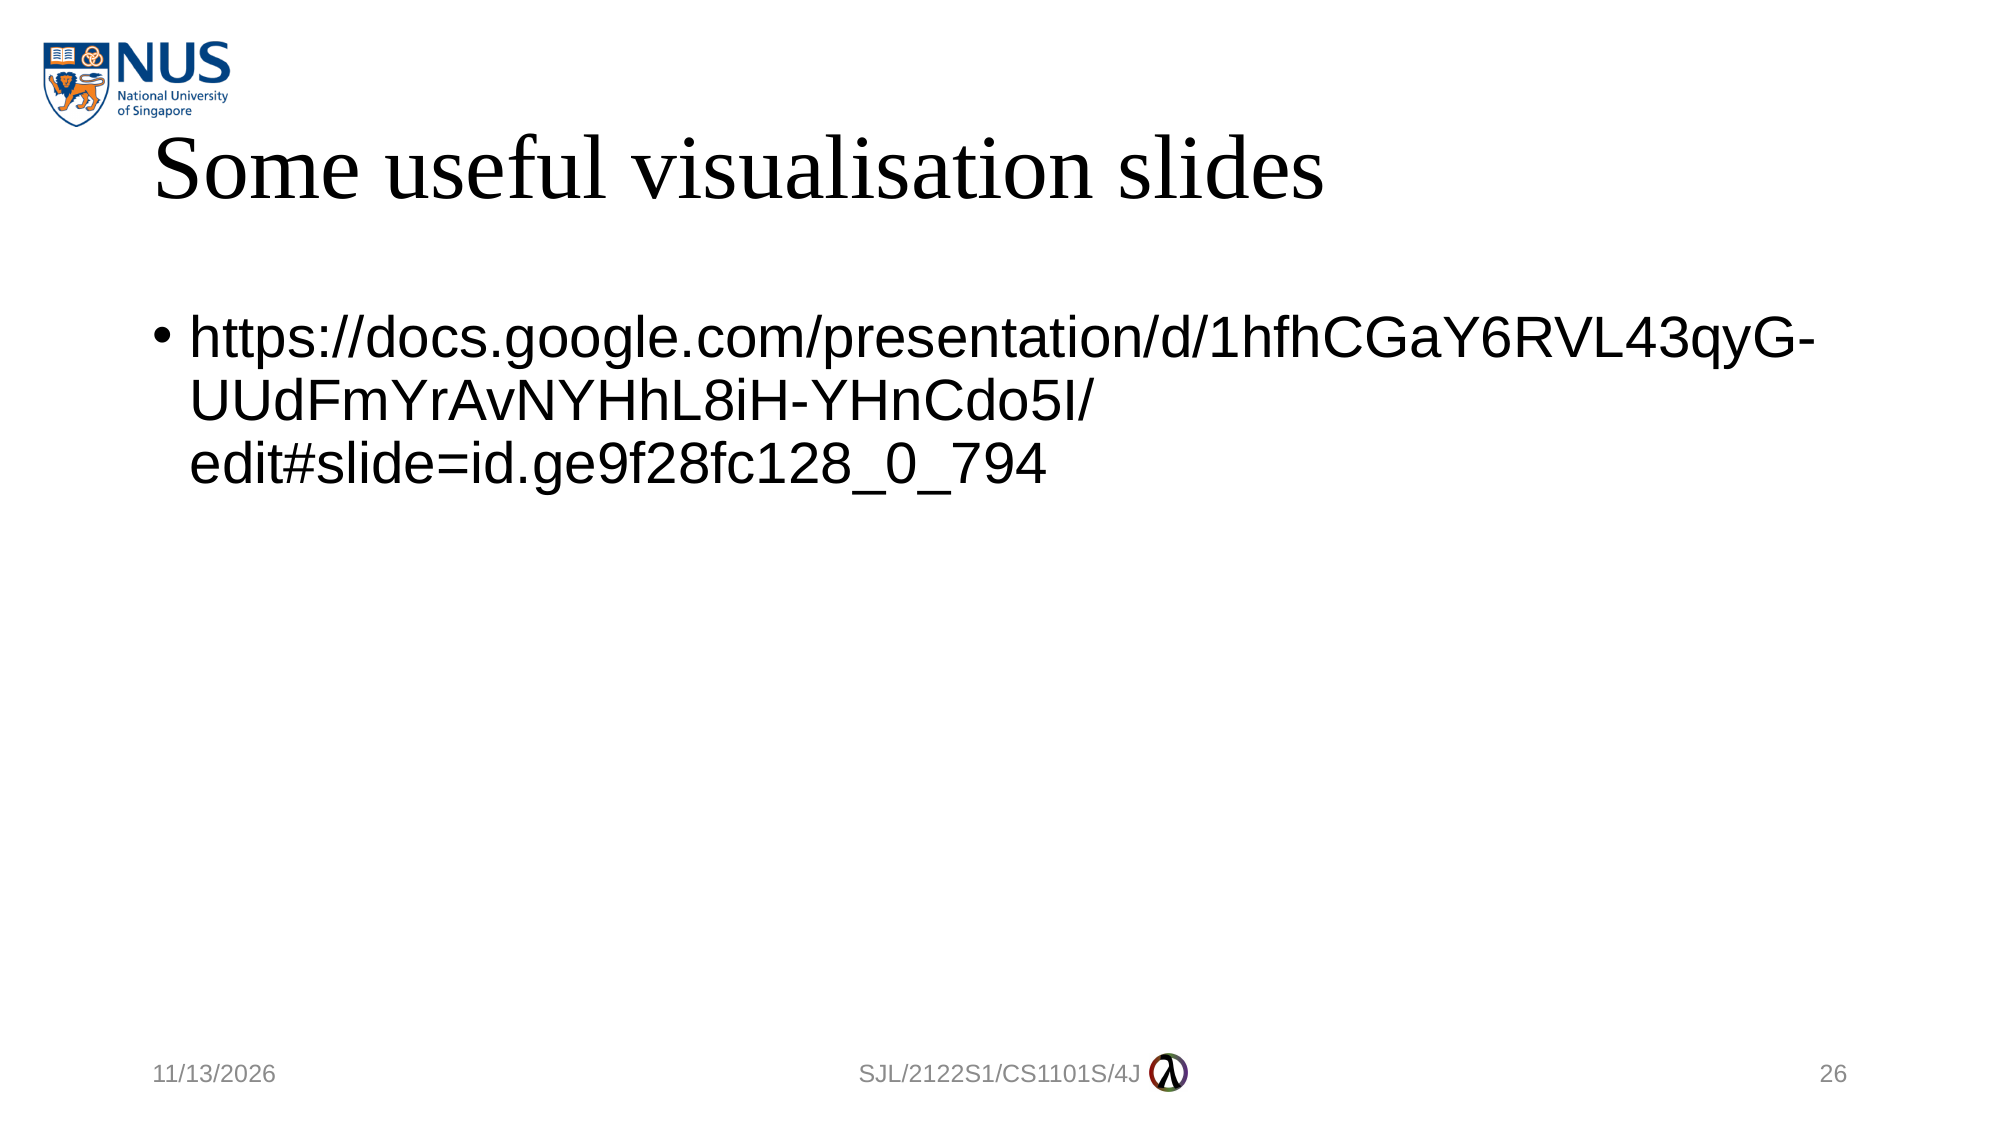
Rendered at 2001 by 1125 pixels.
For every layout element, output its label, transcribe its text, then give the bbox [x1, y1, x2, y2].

title Some useful visualisation slides [137, 59, 1863, 278]
slide_number 26 [1412, 1042, 1863, 1103]
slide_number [137, 1042, 588, 1103]
list https://docs.google.com/presentation/d/1hfhCGaY6RVL43qyG-UUdFmYrAvNYHhL8iH-YHnCdo5I/edit#slide=id.ge9f28fc128_0_794 [137, 299, 1863, 1014]
picture [0, 14, 250, 154]
footer SJL/2122S1/CS1101S/4J [662, 1042, 1338, 1103]
